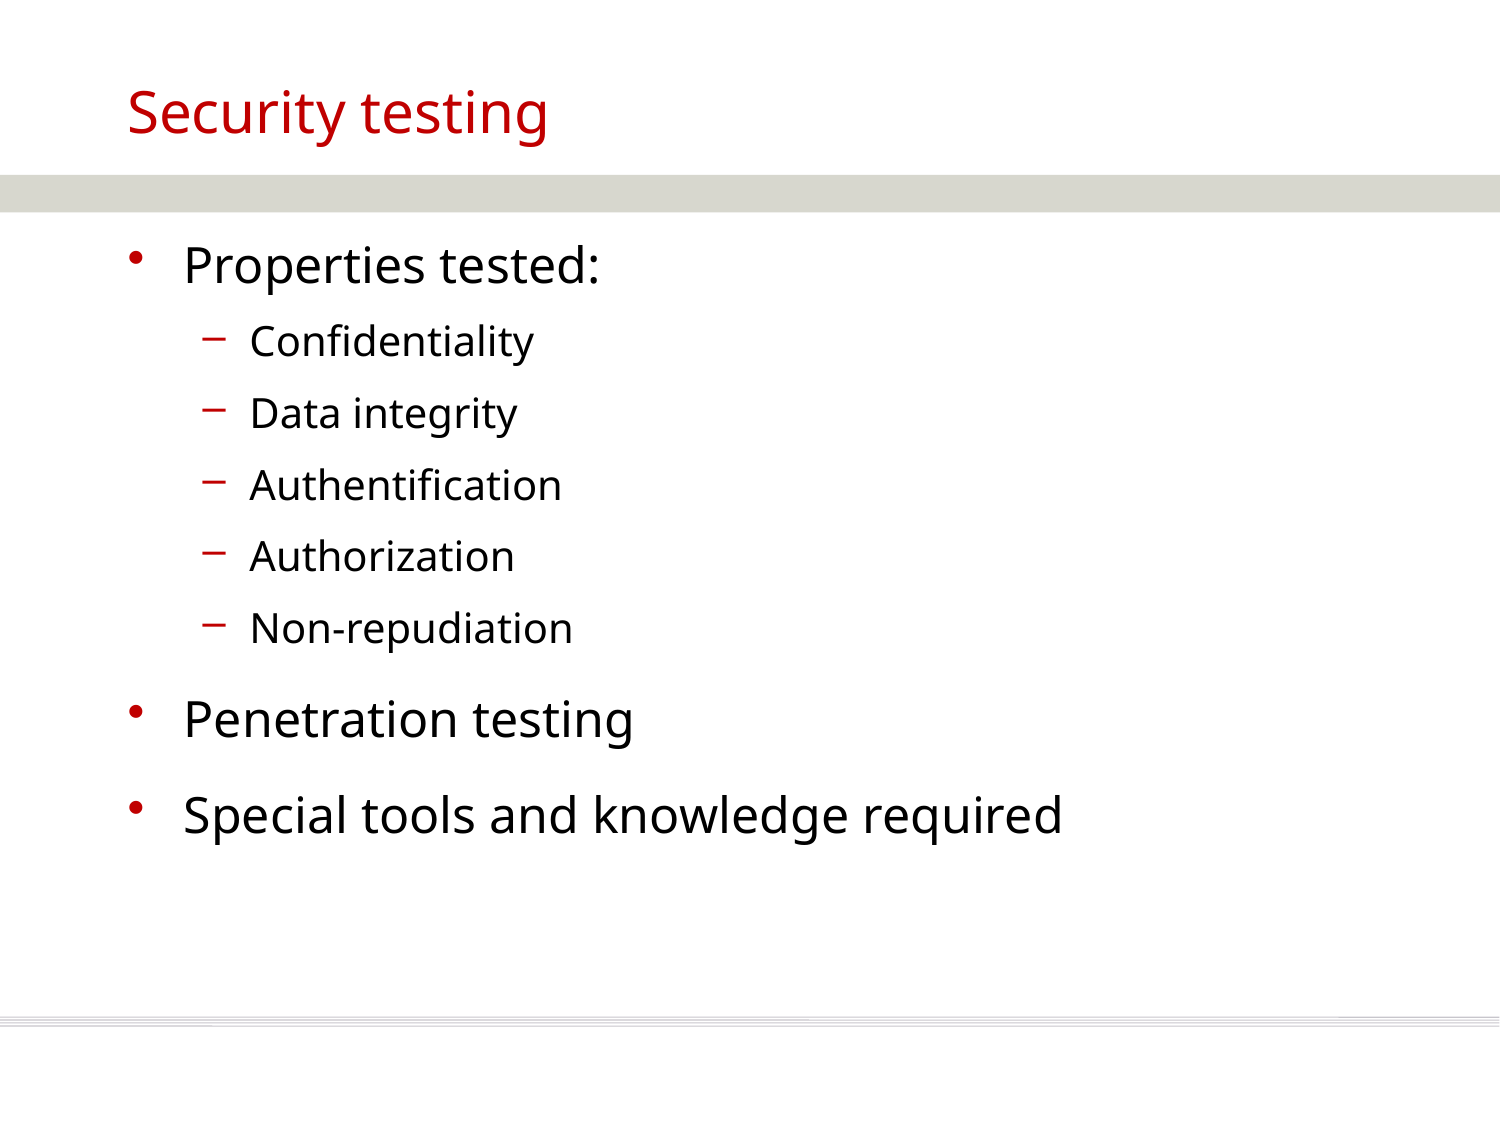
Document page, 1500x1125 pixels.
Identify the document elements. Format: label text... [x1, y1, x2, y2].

title Security testing [112, 47, 1388, 173]
list Properties tested: Confidentiality Data integrity Authentification Authorization Non-repudiation Penetration testing Special tools and knowledge required [112, 220, 1388, 1000]
